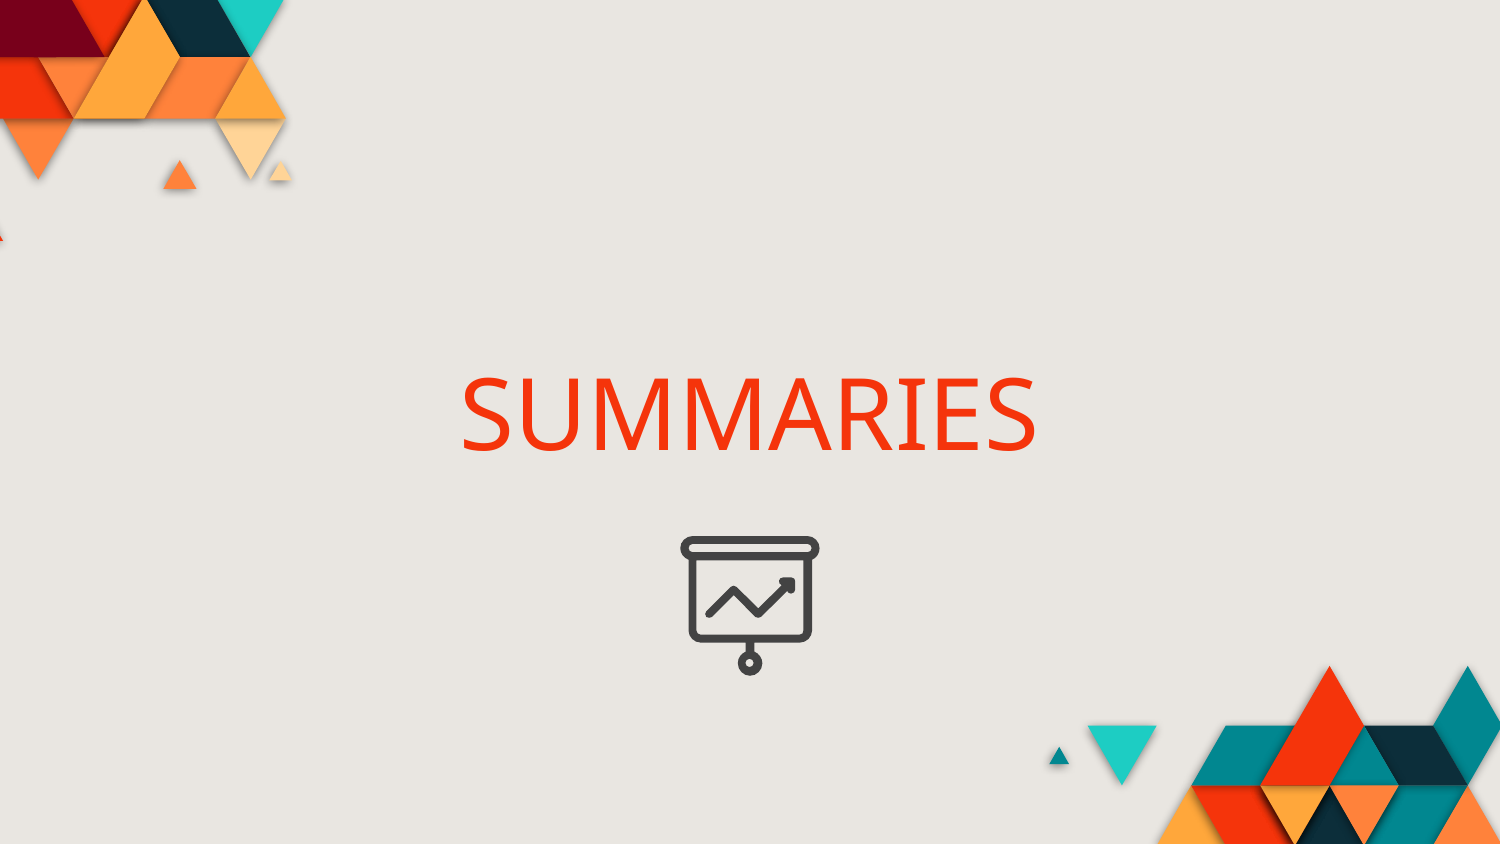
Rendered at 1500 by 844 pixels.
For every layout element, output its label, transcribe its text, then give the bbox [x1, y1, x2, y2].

text_box [821, 354, 1500, 490]
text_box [679, 535, 820, 676]
title SUMMARIES [110, 357, 1390, 486]
